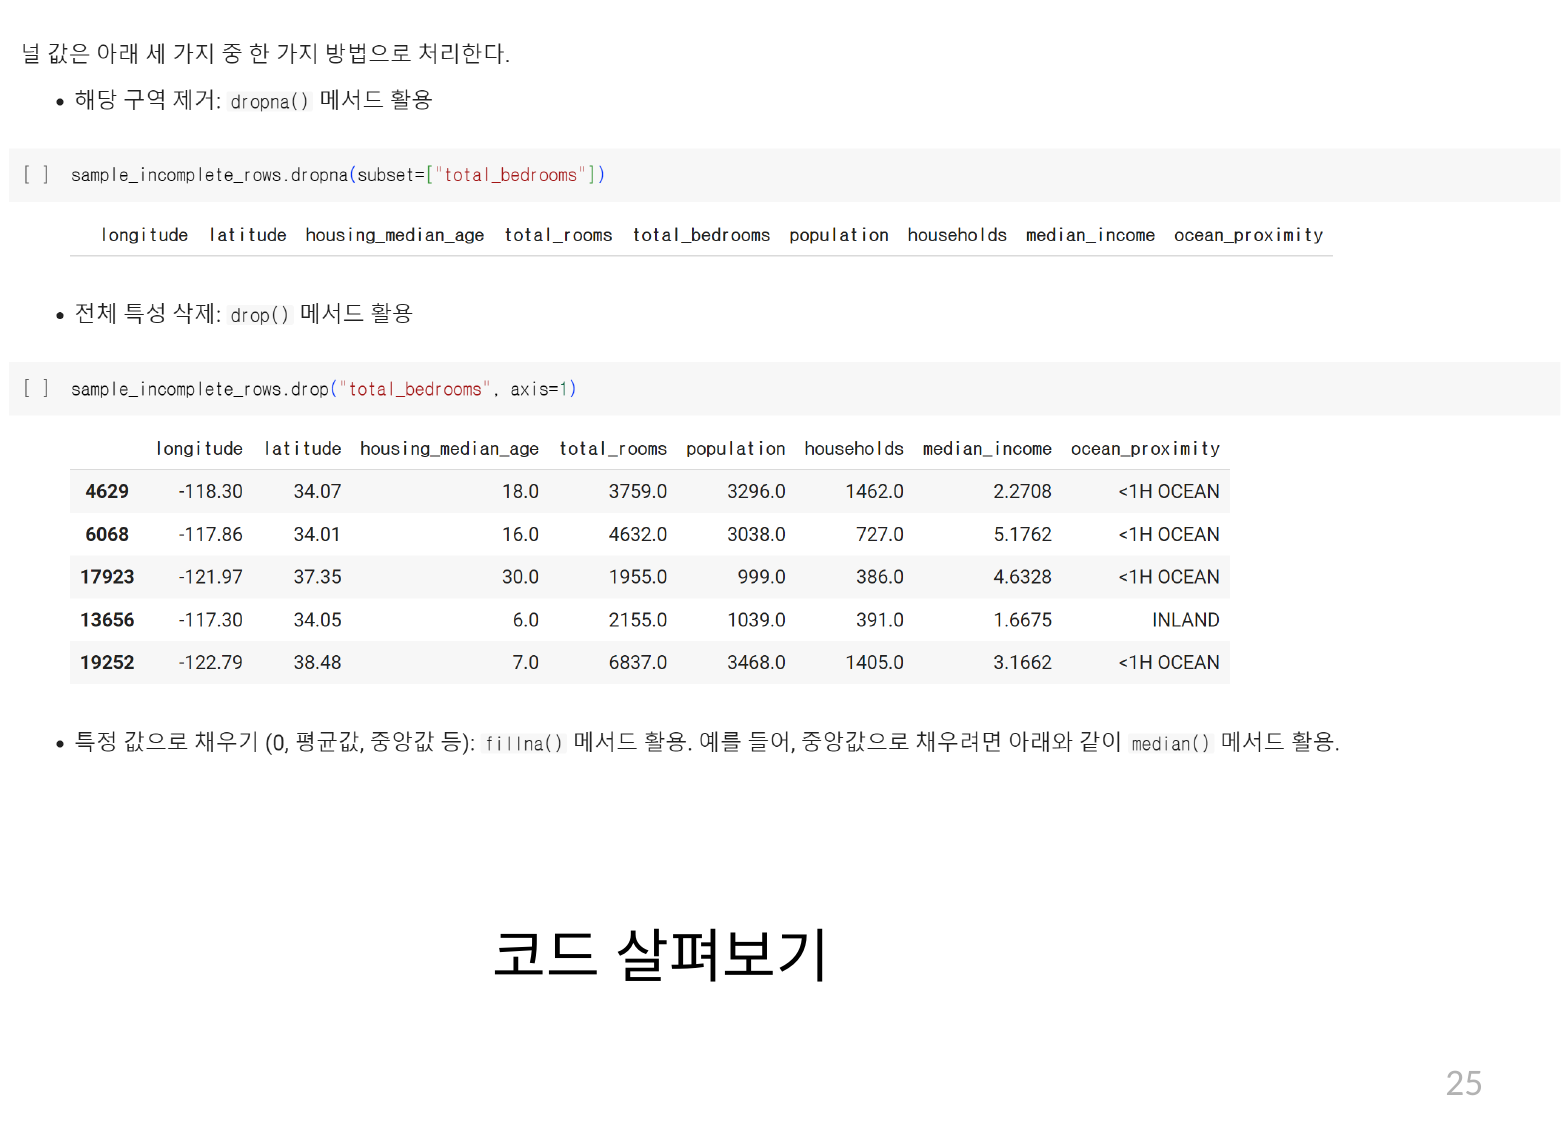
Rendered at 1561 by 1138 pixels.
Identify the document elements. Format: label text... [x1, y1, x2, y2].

picture [0, 30, 1561, 778]
slide_number 25 [1124, 1057, 1484, 1115]
title 코드 살펴보기 [492, 918, 1239, 990]
